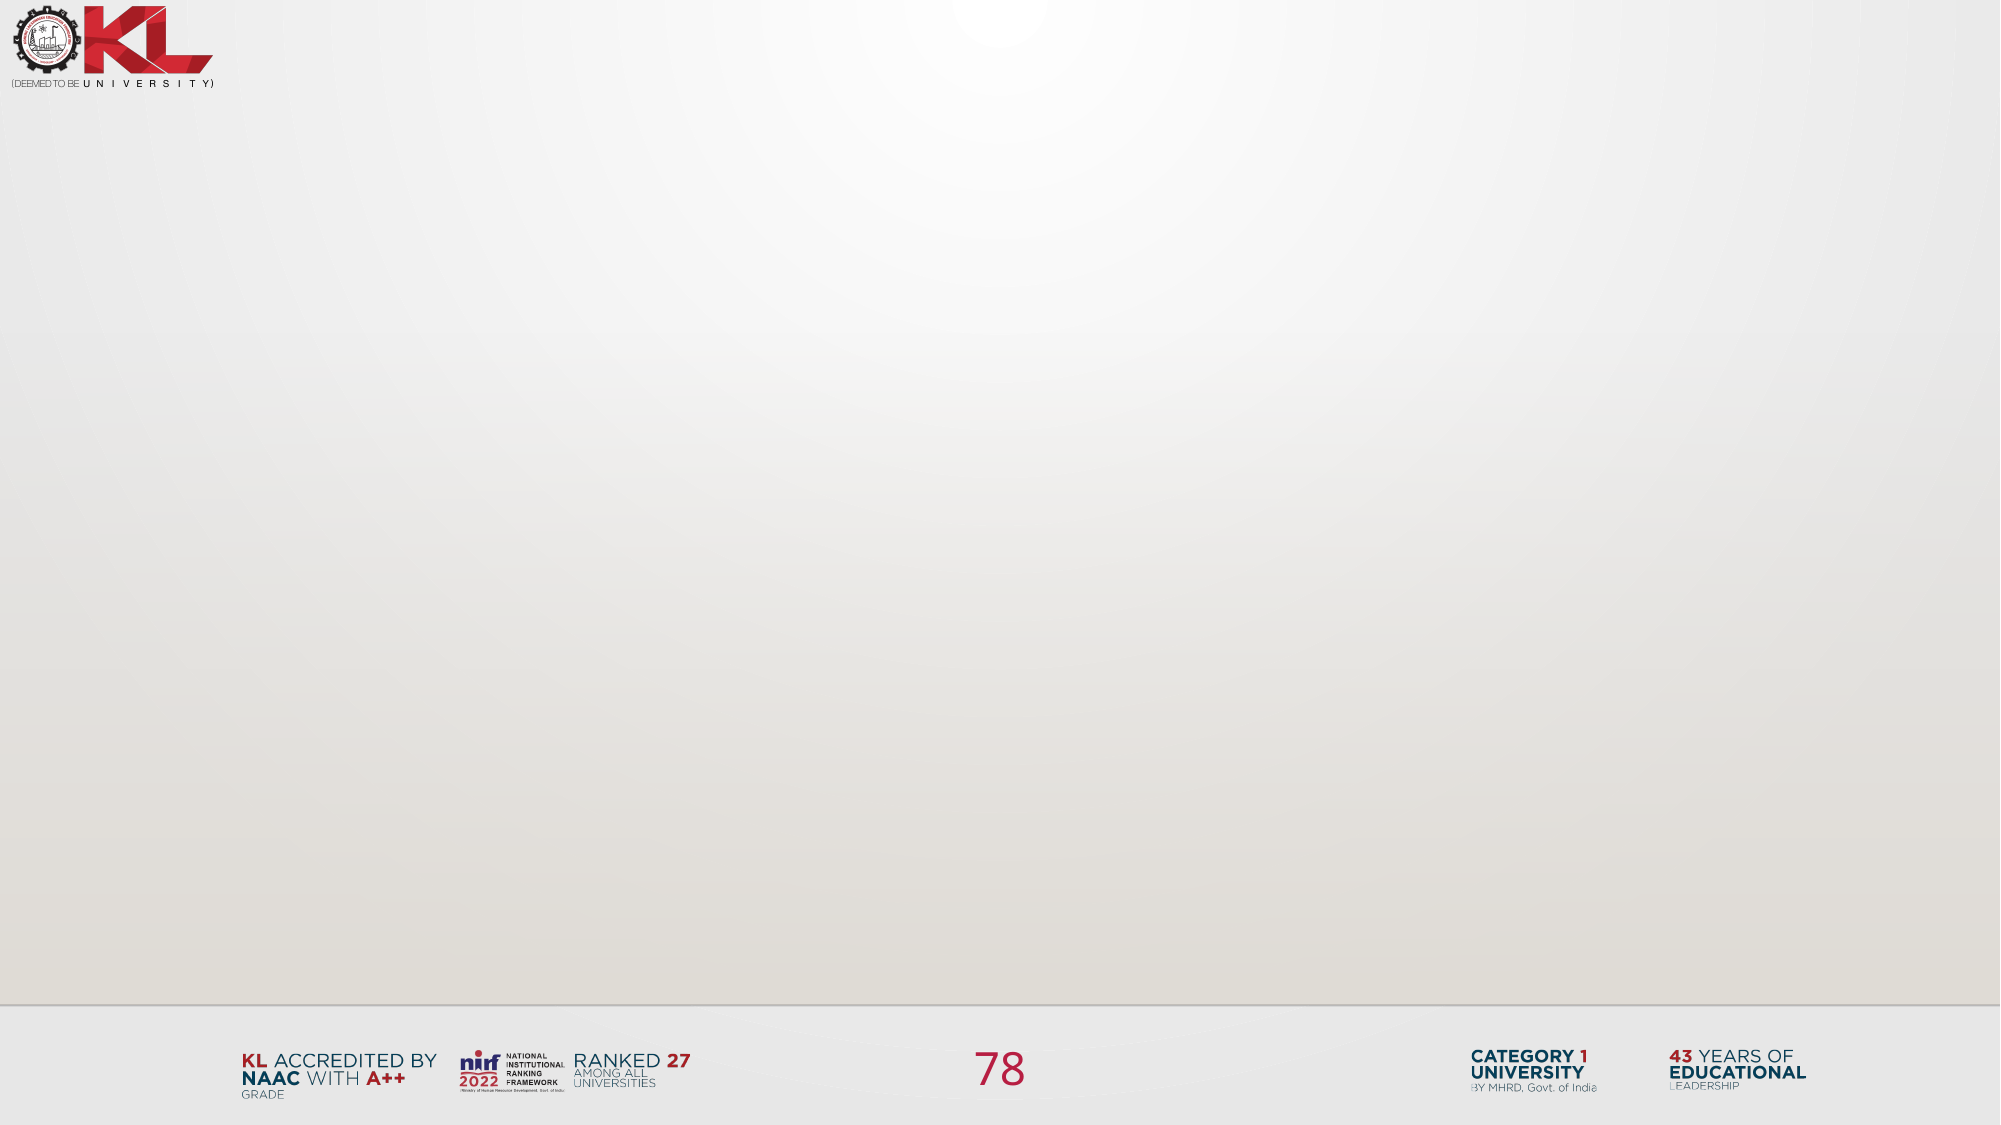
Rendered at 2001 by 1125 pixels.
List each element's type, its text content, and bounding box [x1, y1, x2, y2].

picture [12, 5, 213, 88]
picture [238, 1045, 716, 1103]
picture [1447, 1045, 1814, 1101]
slide_number 78 [933, 1031, 1067, 1115]
